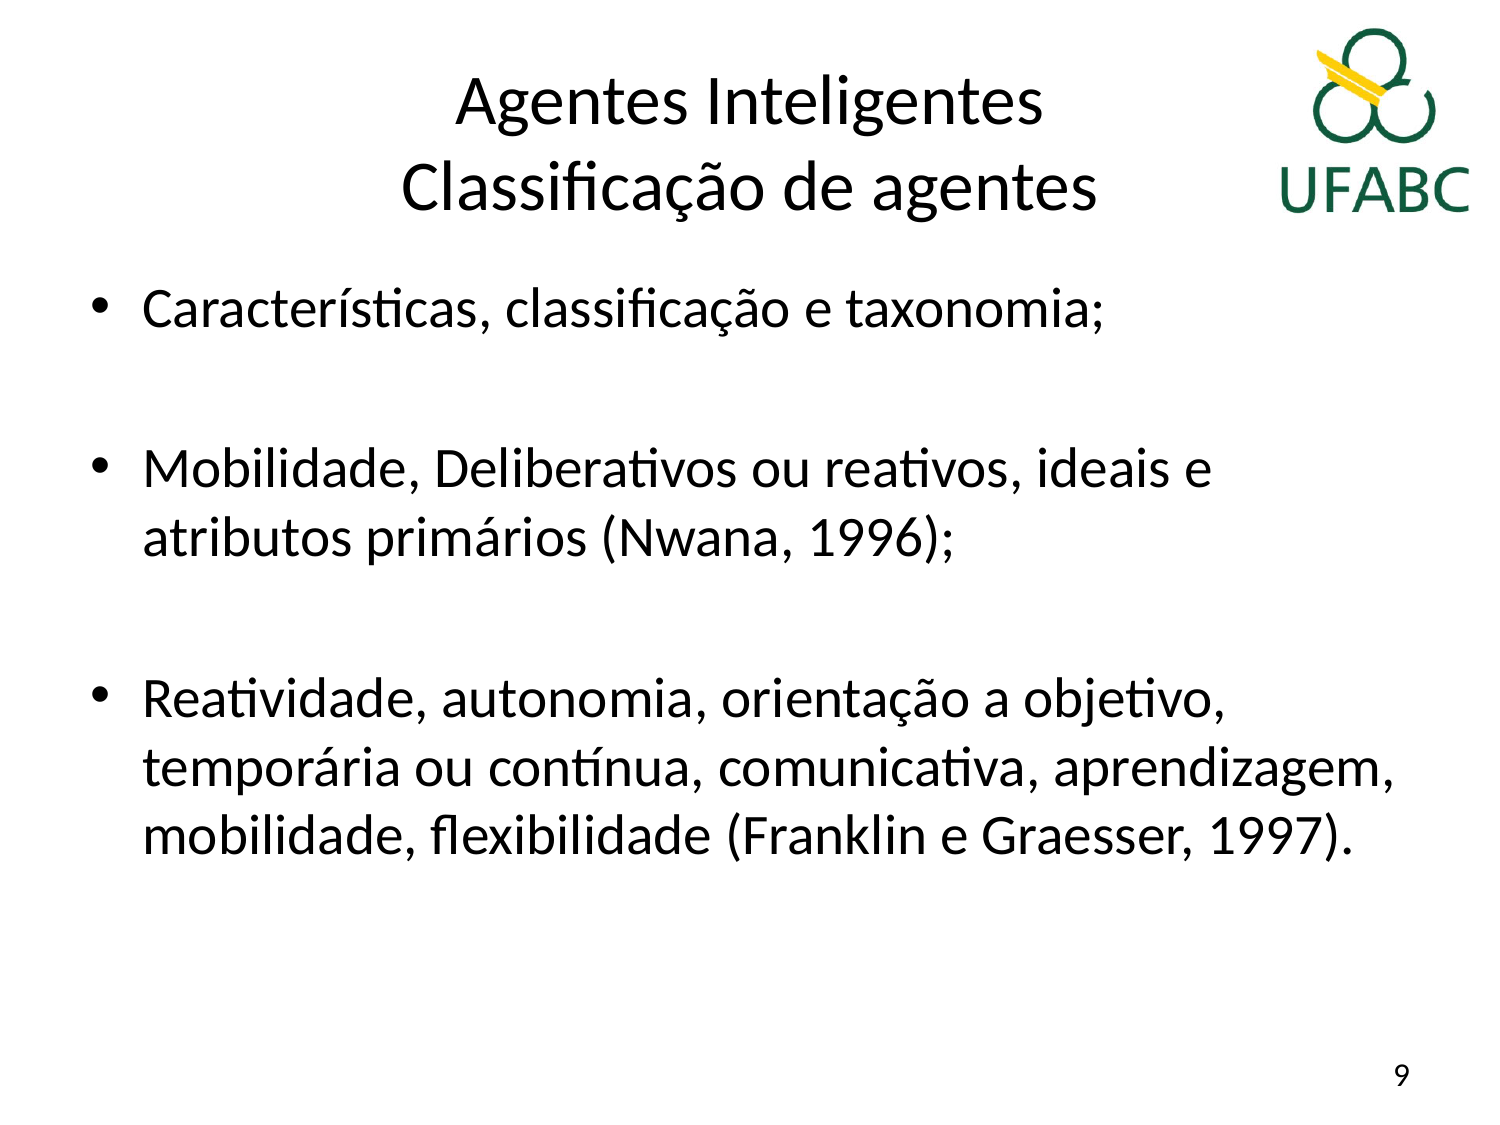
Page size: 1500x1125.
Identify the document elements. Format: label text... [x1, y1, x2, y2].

slide_number 9 [1074, 1042, 1425, 1103]
list Características, classificação e taxonomia; Mobilidade, Deliberativos ou reativos, ideais e atributos primários (Nwana, 1996); Reatividade, autonomia, orientação a objetivo, temporária ou contínua, comunicativa, aprendizagem, mobilidade, flexibilidade (Franklin e Graesser, 1997). [75, 262, 1425, 1005]
title Agentes Inteligentes Classificação de agentes [75, 45, 1425, 233]
picture [1250, 0, 1500, 243]
